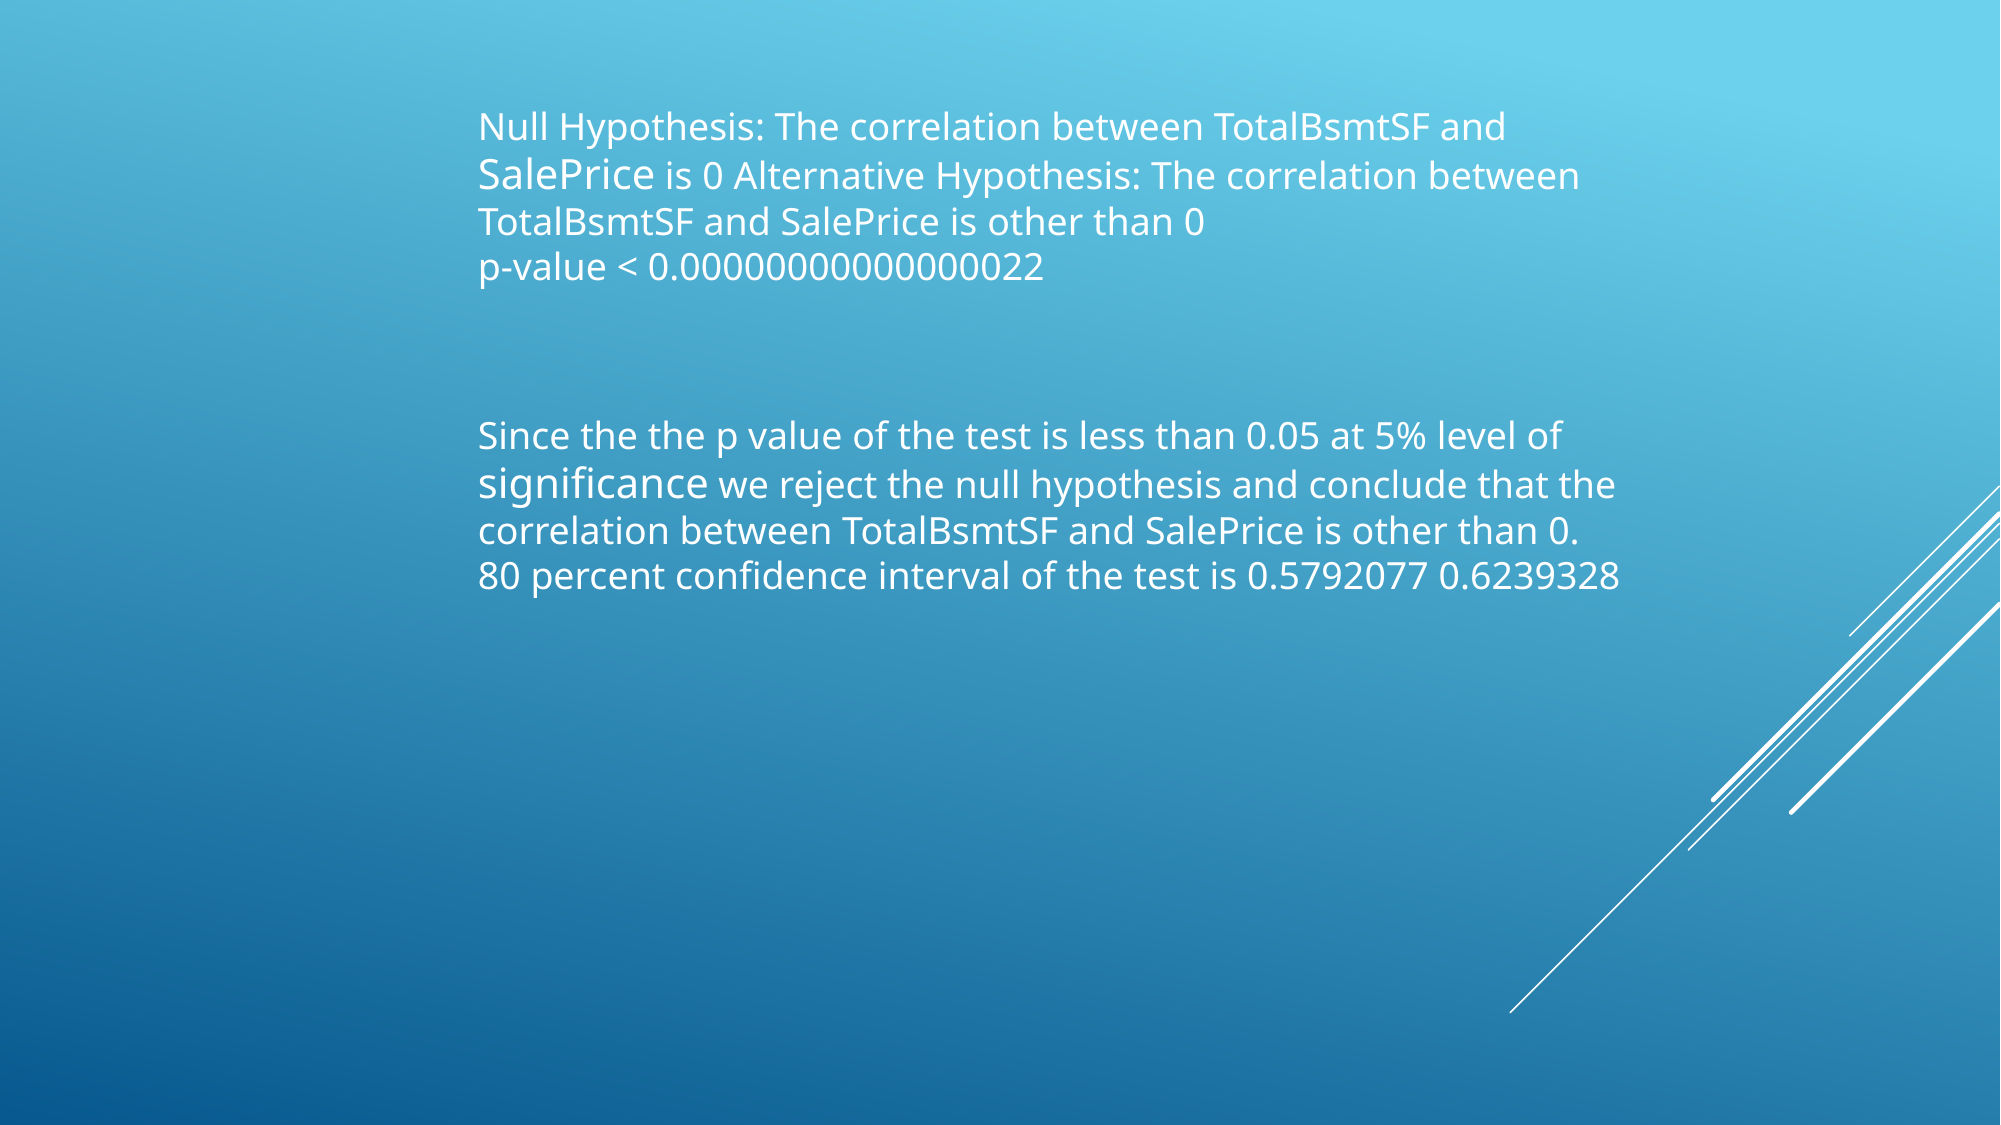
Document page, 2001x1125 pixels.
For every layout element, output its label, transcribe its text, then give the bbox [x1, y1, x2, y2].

text_box Since the the p value of the test is less than 0.05 at 5% level of significance we reject the null hypothesis and conclude that the correlation between TotalBsmtSF and SalePrice is other than 0. 80 percent confidence interval of the test is 0.5792077 0.6239328 [463, 404, 1724, 605]
text_box Null Hypothesis: The correlation between TotalBsmtSF and SalePrice is 0 Alternative Hypothesis: The correlation between TotalBsmtSF and SalePrice is other than 0 p-value < 0.00000000000000022 [463, 95, 1627, 341]
